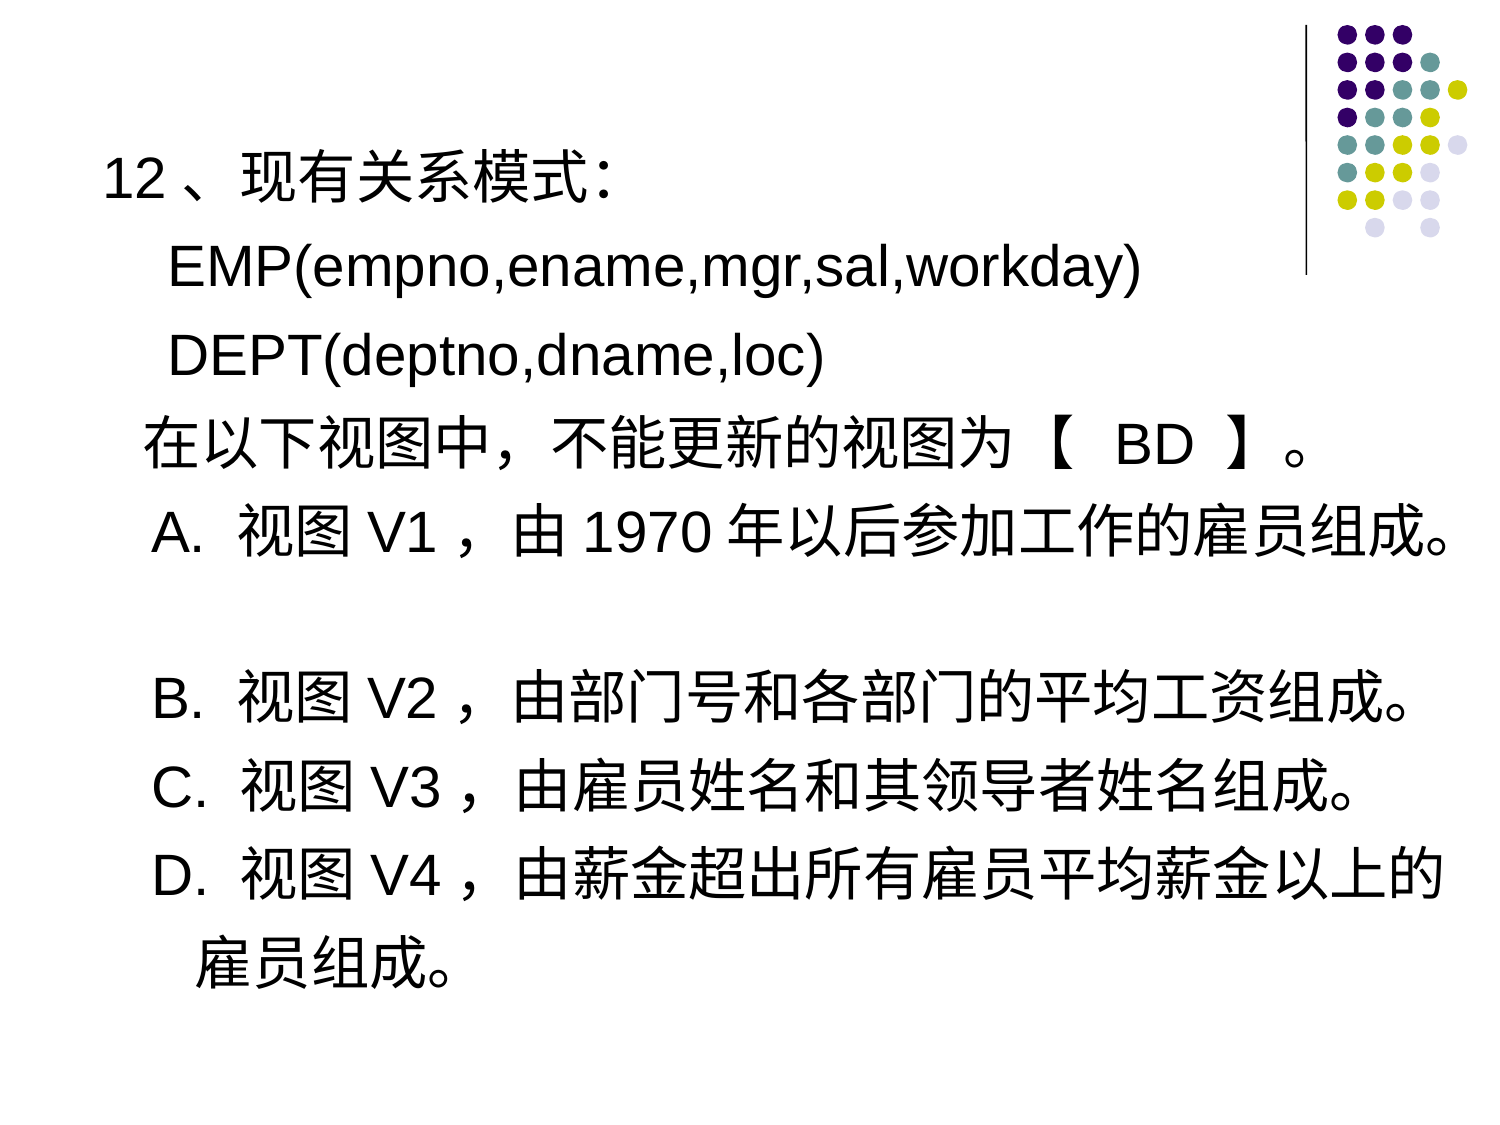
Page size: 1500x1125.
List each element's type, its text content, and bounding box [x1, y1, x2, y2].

list 12、现有关系模式： EMP(empno,ename,mgr,sal,workday) DEPT(deptno,dname,loc) 在以下视图中，不能更新的视图为【 BD 】。 A. 视图V1，由1970年以后参加工作的雇员组成。 B. 视图V2，由部门号和各部门的平均工资组成。 C. 视图V3，由雇员姓名和其领导者姓名组成。 D. 视图V4，由薪金超出所有雇员平均薪金以上的 雇员组成。 [87, 125, 1500, 1013]
